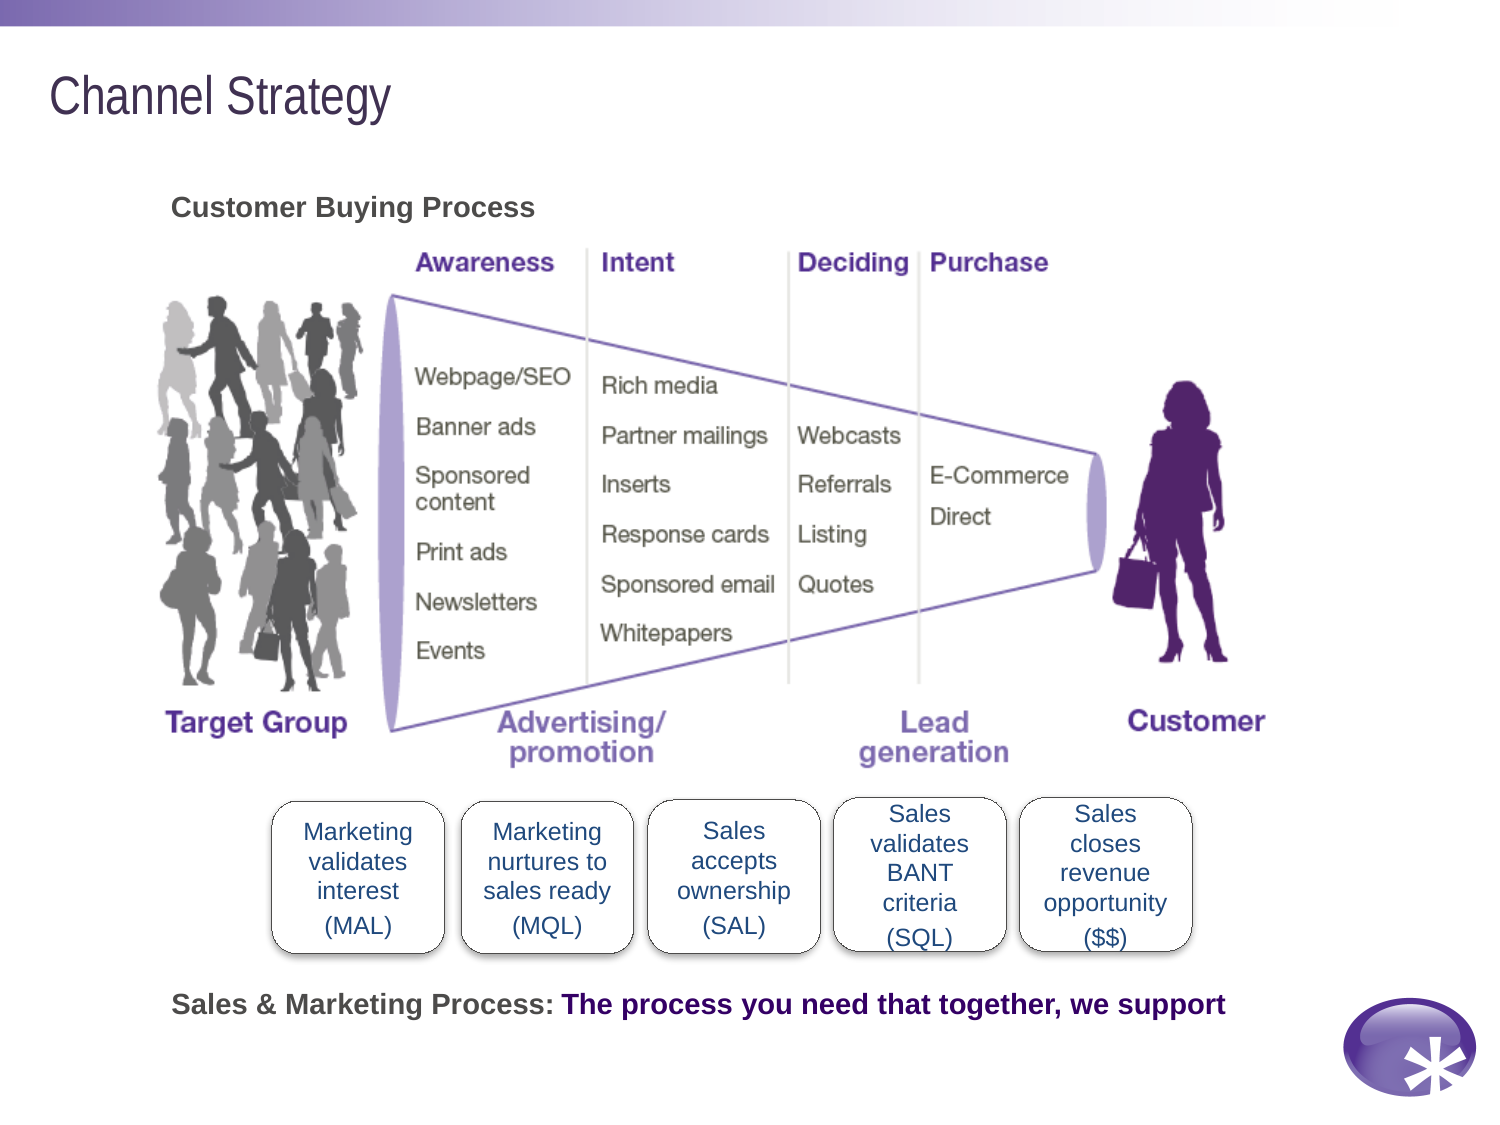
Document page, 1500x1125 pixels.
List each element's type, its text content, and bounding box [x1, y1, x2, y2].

title Channel Strategy [33, 52, 1426, 241]
text_box Sales closes revenue opportunity ($$) [1019, 797, 1193, 952]
text_box Define Opportunities to Accelerate Sales [56, 23, 1500, 149]
text_box Sales validates BANT criteria (SQL) [833, 797, 1007, 952]
text_box The process you need that together, we support [546, 973, 1150, 1033]
text_box Sales & Marketing Process: [1150, 977, 1246, 1028]
text_box Sales & Marketing Process: [156, 977, 546, 1028]
text_box Marketing validates interest (MAL) [271, 801, 445, 954]
text_box Marketing nurtures to sales ready (MQL) [461, 801, 634, 954]
text_box Sales accepts ownership (SAL) [647, 799, 821, 954]
picture [0, 0, 1500, 1125]
